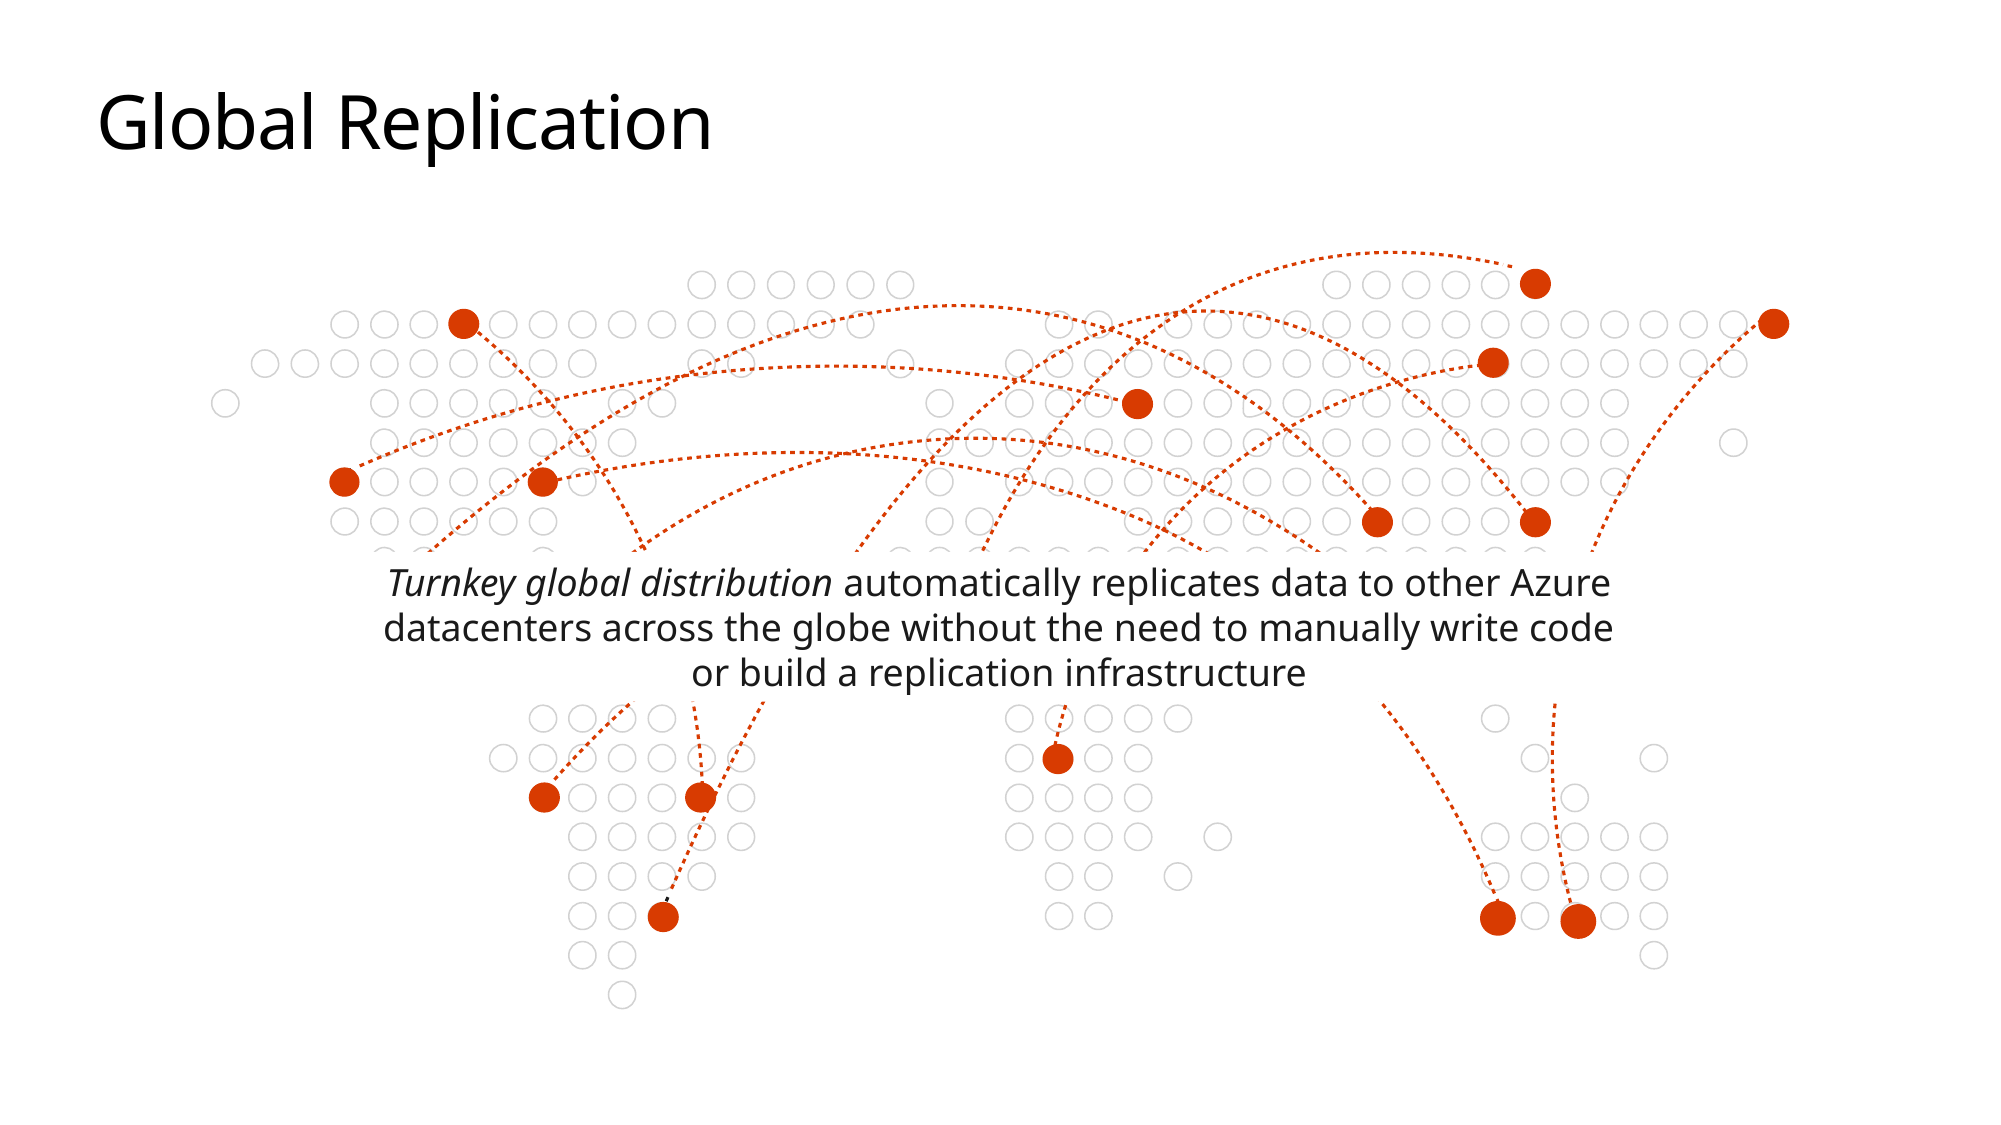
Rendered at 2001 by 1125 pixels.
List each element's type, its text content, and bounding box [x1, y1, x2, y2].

title Global Replication [96, 75, 1904, 166]
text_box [208, 245, 1792, 1010]
